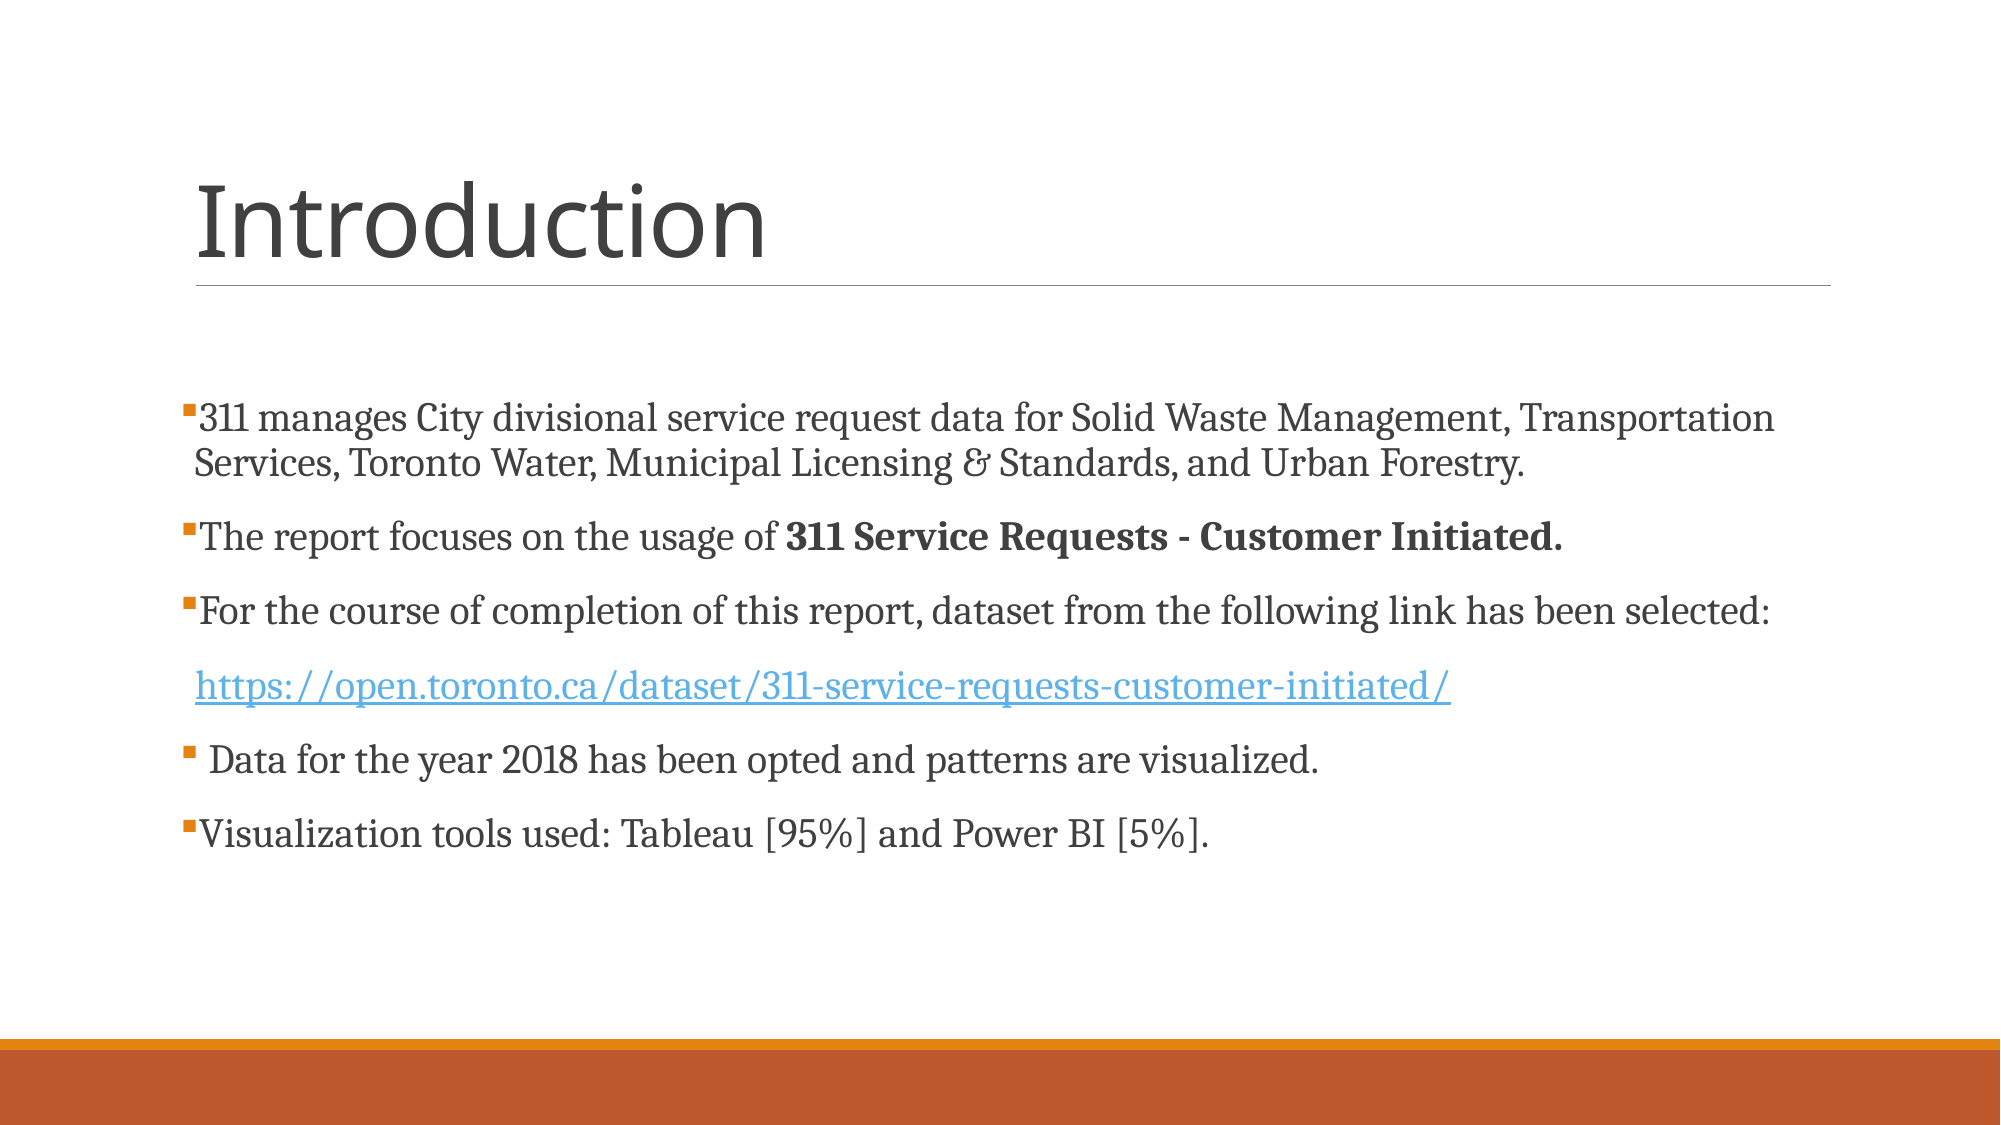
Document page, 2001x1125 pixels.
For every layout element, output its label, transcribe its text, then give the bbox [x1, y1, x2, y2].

list 311 manages City divisional service request data for Solid Waste Management, Transportation Services, Toronto Water, Municipal Licensing & Standards, and Urban Forestry. The report focuses on the usage of 311 Service Requests - Customer Initiated. For the course of completion of this report, dataset from the following link has been selected: https://open.toronto.ca/dataset/311-service-requests-customer-initiated/ Data for the year 2018 has been opted and patterns are visualized. Visualization tools used: Tableau [95%] and Power BI [5%]. [180, 388, 1830, 1049]
title Introduction [180, 47, 1830, 285]
